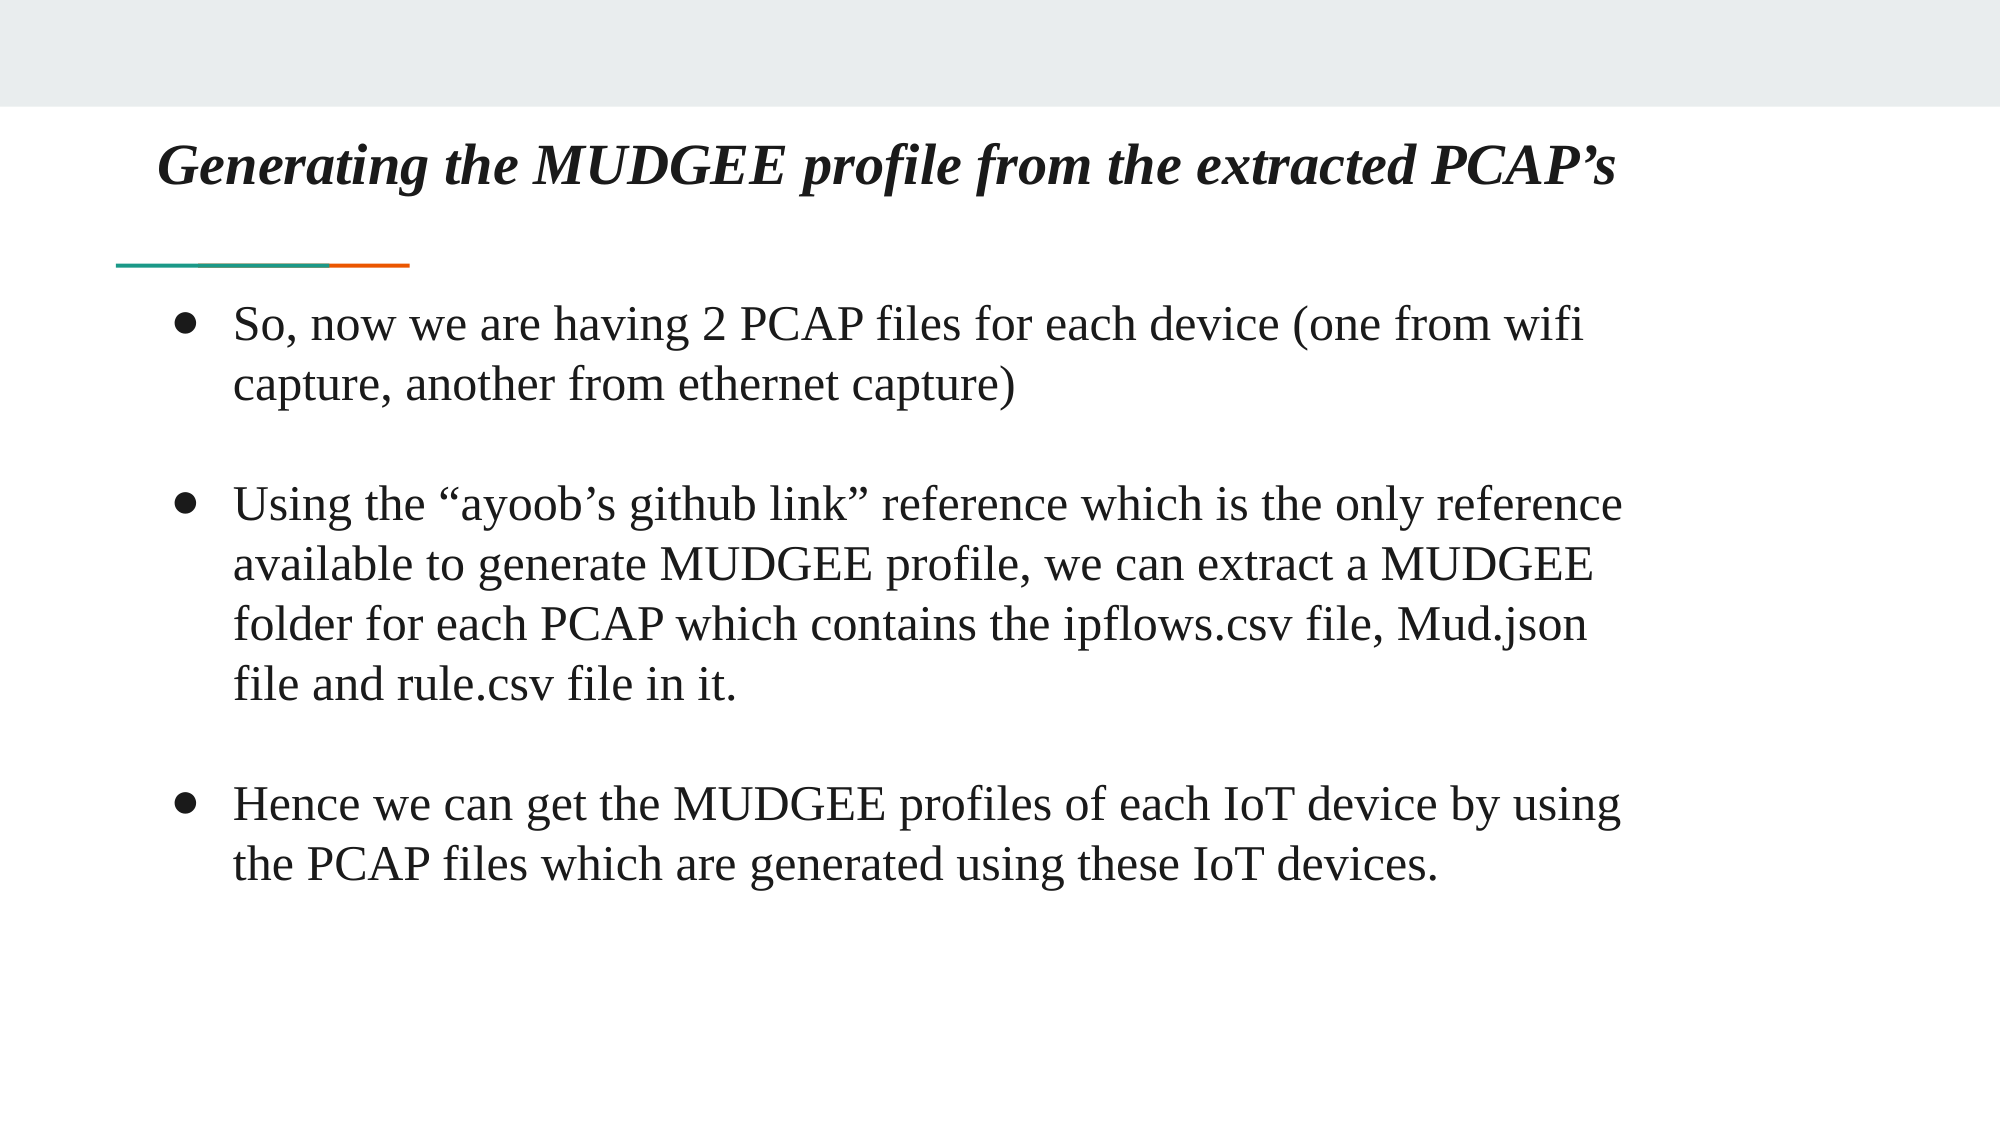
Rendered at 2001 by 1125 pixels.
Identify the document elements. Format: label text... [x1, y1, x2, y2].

text_box So, now we are having 2 PCAP files for each device (one from wifi capture, another from ethernet capture) Using the “ayoob’s github link” reference which is the only reference available to generate MUDGEE profile, we can extract a MUDGEE folder for each PCAP which contains the ipflows.csv file, Mud.json file and rule.csv file in it. Hence we can get the MUDGEE profiles of each IoT device by using the PCAP files which are generated using these IoT devices. [142, 275, 1683, 1094]
title Generating the MUDGEE profile from the extracted PCAP’s [142, 83, 1743, 228]
